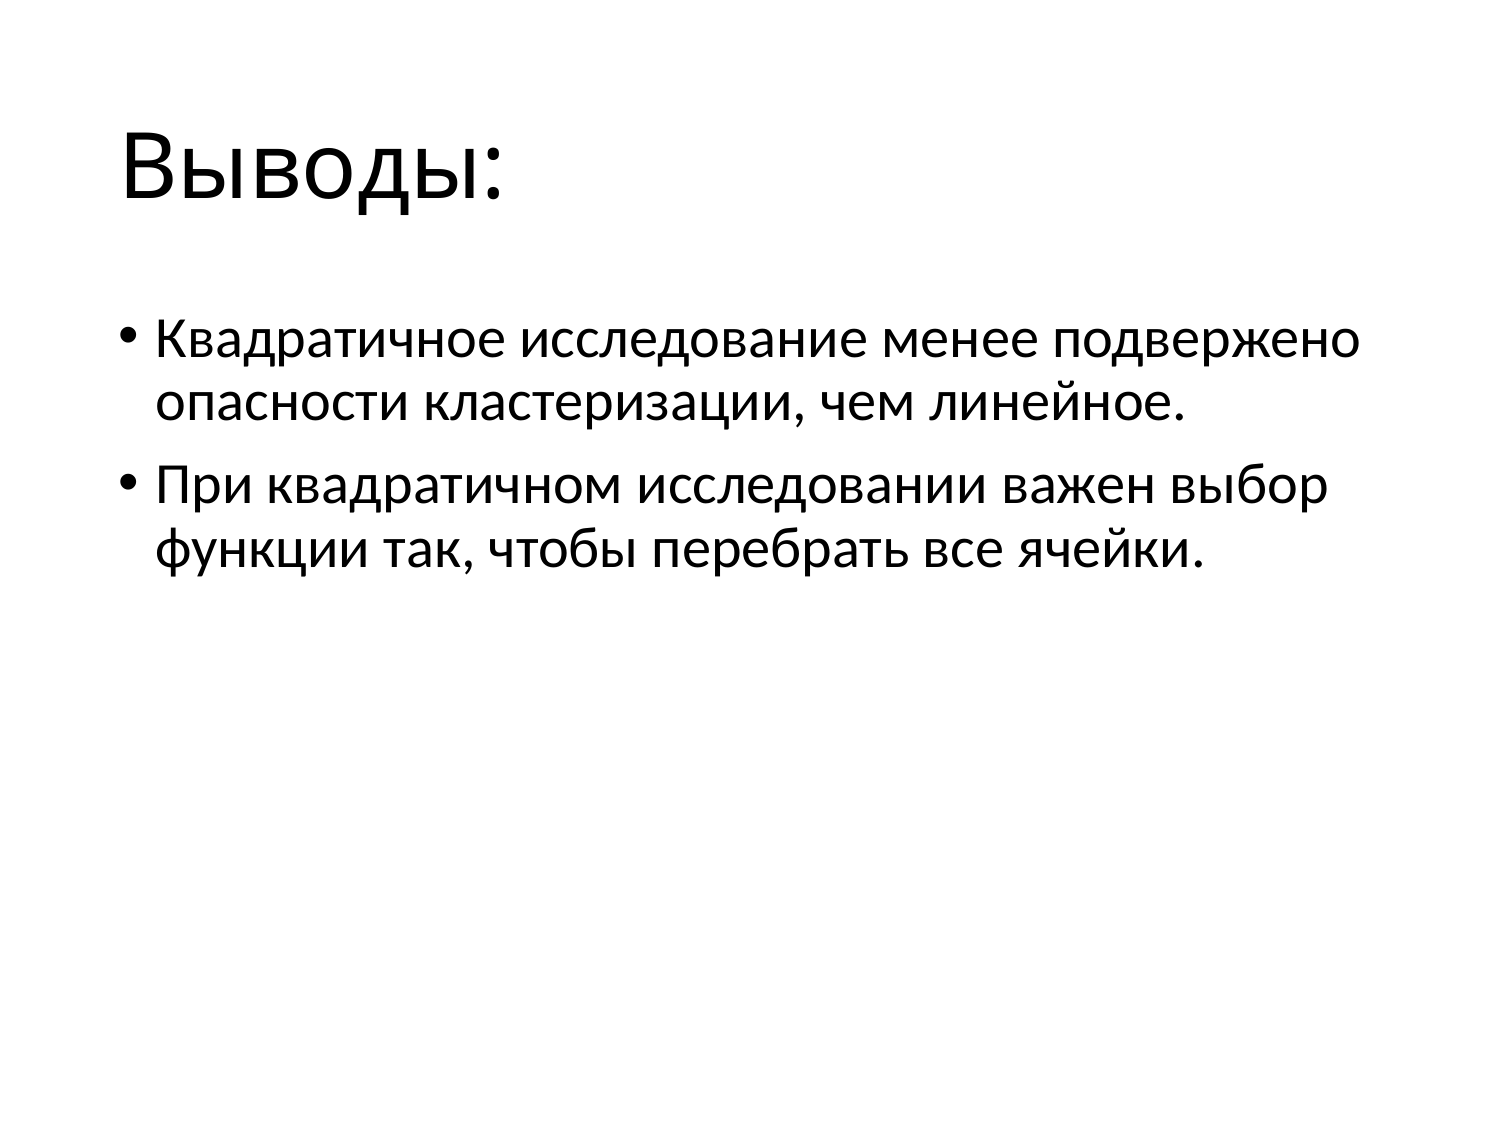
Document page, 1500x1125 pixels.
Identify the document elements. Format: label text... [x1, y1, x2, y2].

title Выводы: [103, 59, 1397, 278]
list Квадратичное исследование менее подвержено опасности кластеризации, чем линейное. При квадратичном исследовании важен выбор функции так, чтобы перебрать все ячейки. [103, 299, 1397, 1014]
